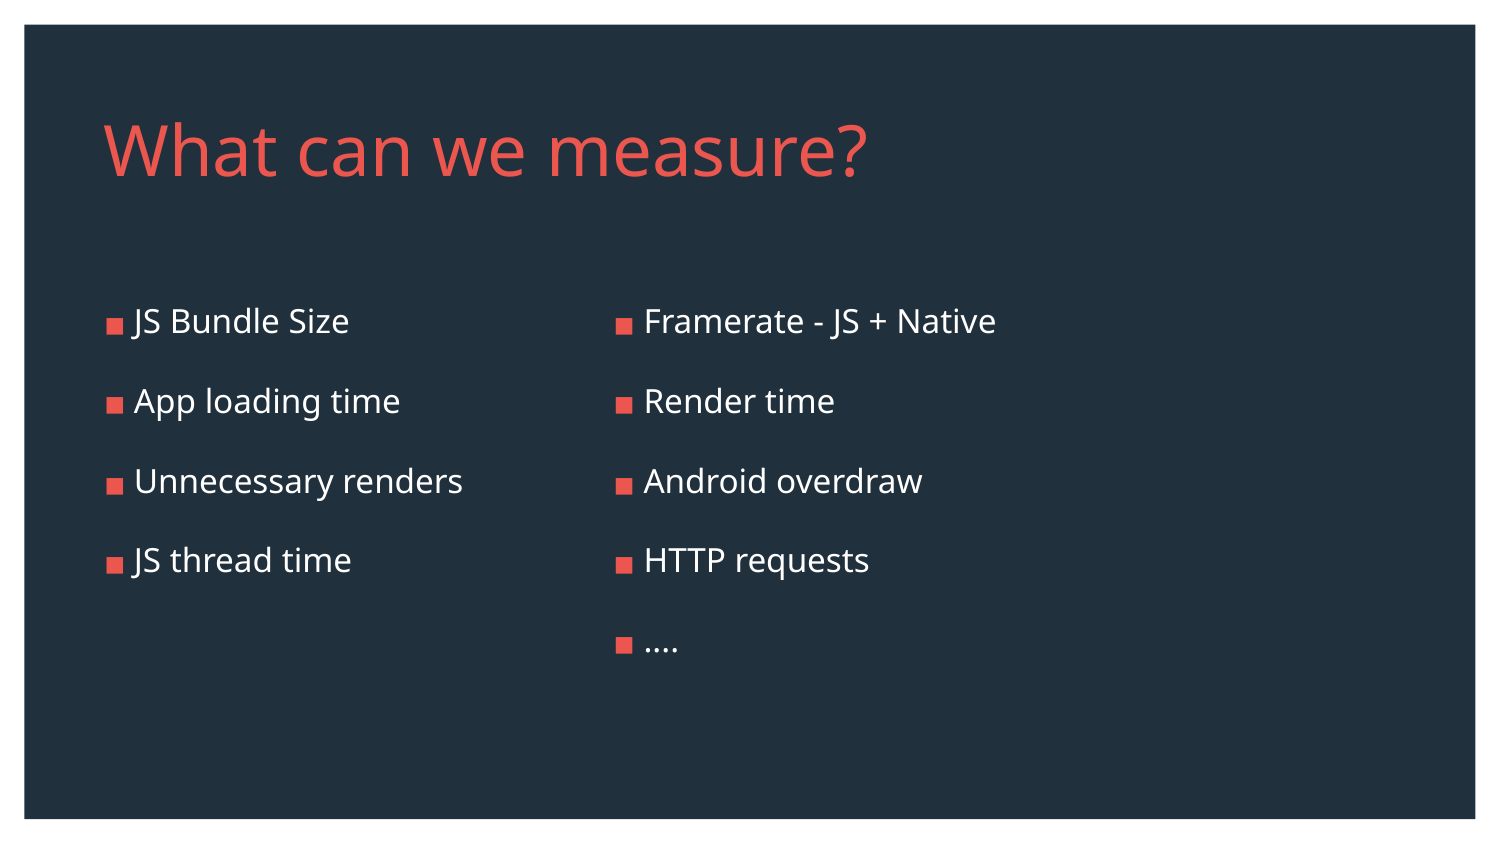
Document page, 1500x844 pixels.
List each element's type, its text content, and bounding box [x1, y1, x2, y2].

text_box What can we measure? [88, 91, 1436, 233]
text_box Framerate - JS + Native Render time Android overdraw HTTP requests .... [597, 245, 1224, 730]
text_box JS Bundle Size App loading time Unnecessary renders JS thread time [88, 245, 597, 730]
